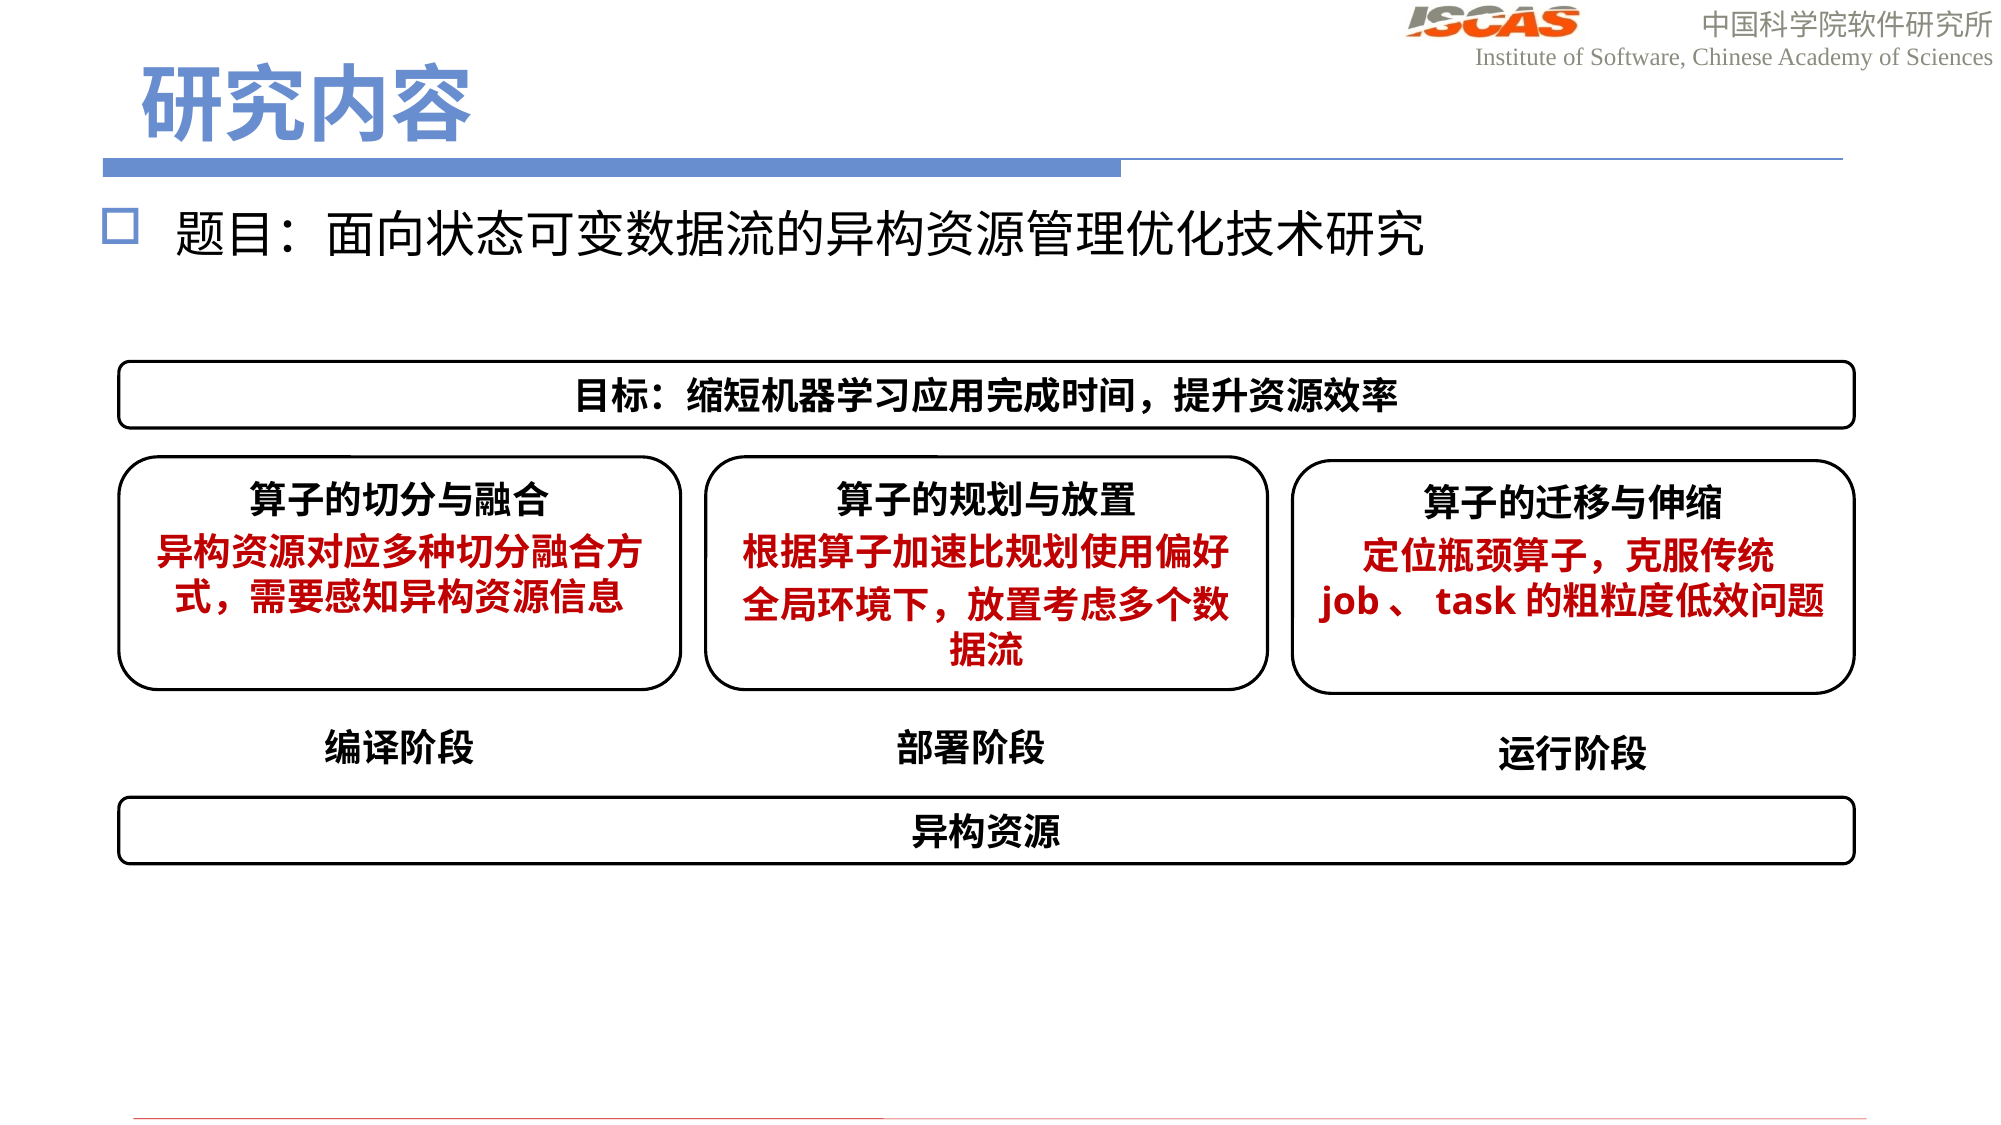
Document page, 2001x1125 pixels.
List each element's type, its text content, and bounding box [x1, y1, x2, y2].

title 研究内容 [125, 50, 1876, 159]
text_box 目标：缩短机器学习应用完成时间，提升资源效率 [118, 361, 1855, 428]
picture [1395, 0, 1593, 48]
text_box 算子的迁移与伸缩 定位瓶颈算子，克服传统job、task的粗粒度低效问题 [1292, 460, 1855, 694]
text_box 运行阶段 [1327, 722, 1820, 783]
text_box 算子的切分与融合 异构资源对应多种切分融合方式，需要感知异构资源信息 [118, 456, 681, 690]
text_box 题目：面向状态可变数据流的异构资源管理优化技术研究 [83, 194, 1802, 276]
text_box 异构资源 [118, 797, 1855, 864]
text_box 部署阶段 [724, 716, 1218, 777]
text_box 编译阶段 [153, 716, 647, 777]
text_box 算子的规划与放置 根据算子加速比规划使用偏好 全局环境下，放置考虑多个数据流 [705, 456, 1268, 690]
